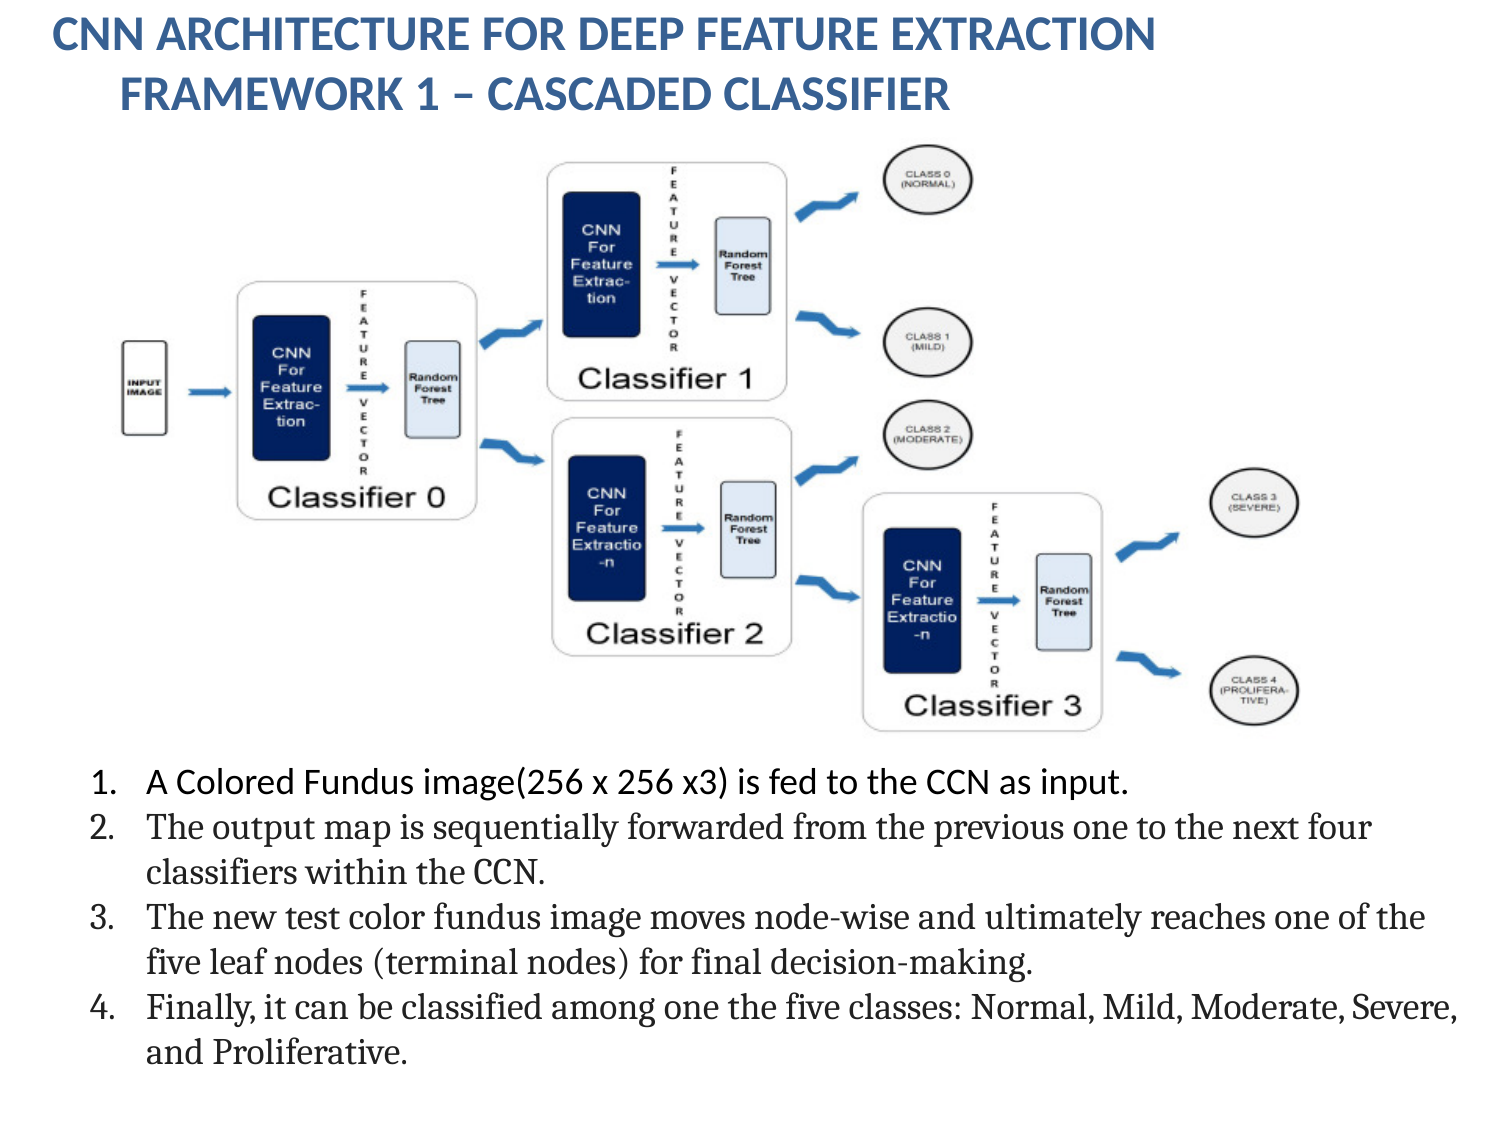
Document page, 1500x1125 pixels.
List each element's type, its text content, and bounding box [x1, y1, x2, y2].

text_box A Colored Fundus image(256 x 256 x3) is fed to the CCN as input. The output map is sequentially forwarded from the previous one to the next four classifiers within the CCN. The new test color fundus image moves node-wise and ultimately reaches one of the five leaf nodes (terminal nodes) for final decision-making. Finally, it can be classified among one the five classes: Normal, Mild, Moderate, Severe, and Proliferative. [74, 749, 1500, 1080]
picture [112, 137, 1307, 743]
text_box CNN ARCHITECTURE FOR DEEP FEATURE EXTRACTION FRAMEWORK 1 – CASCADED CLASSIFIER [37, 0, 1500, 128]
